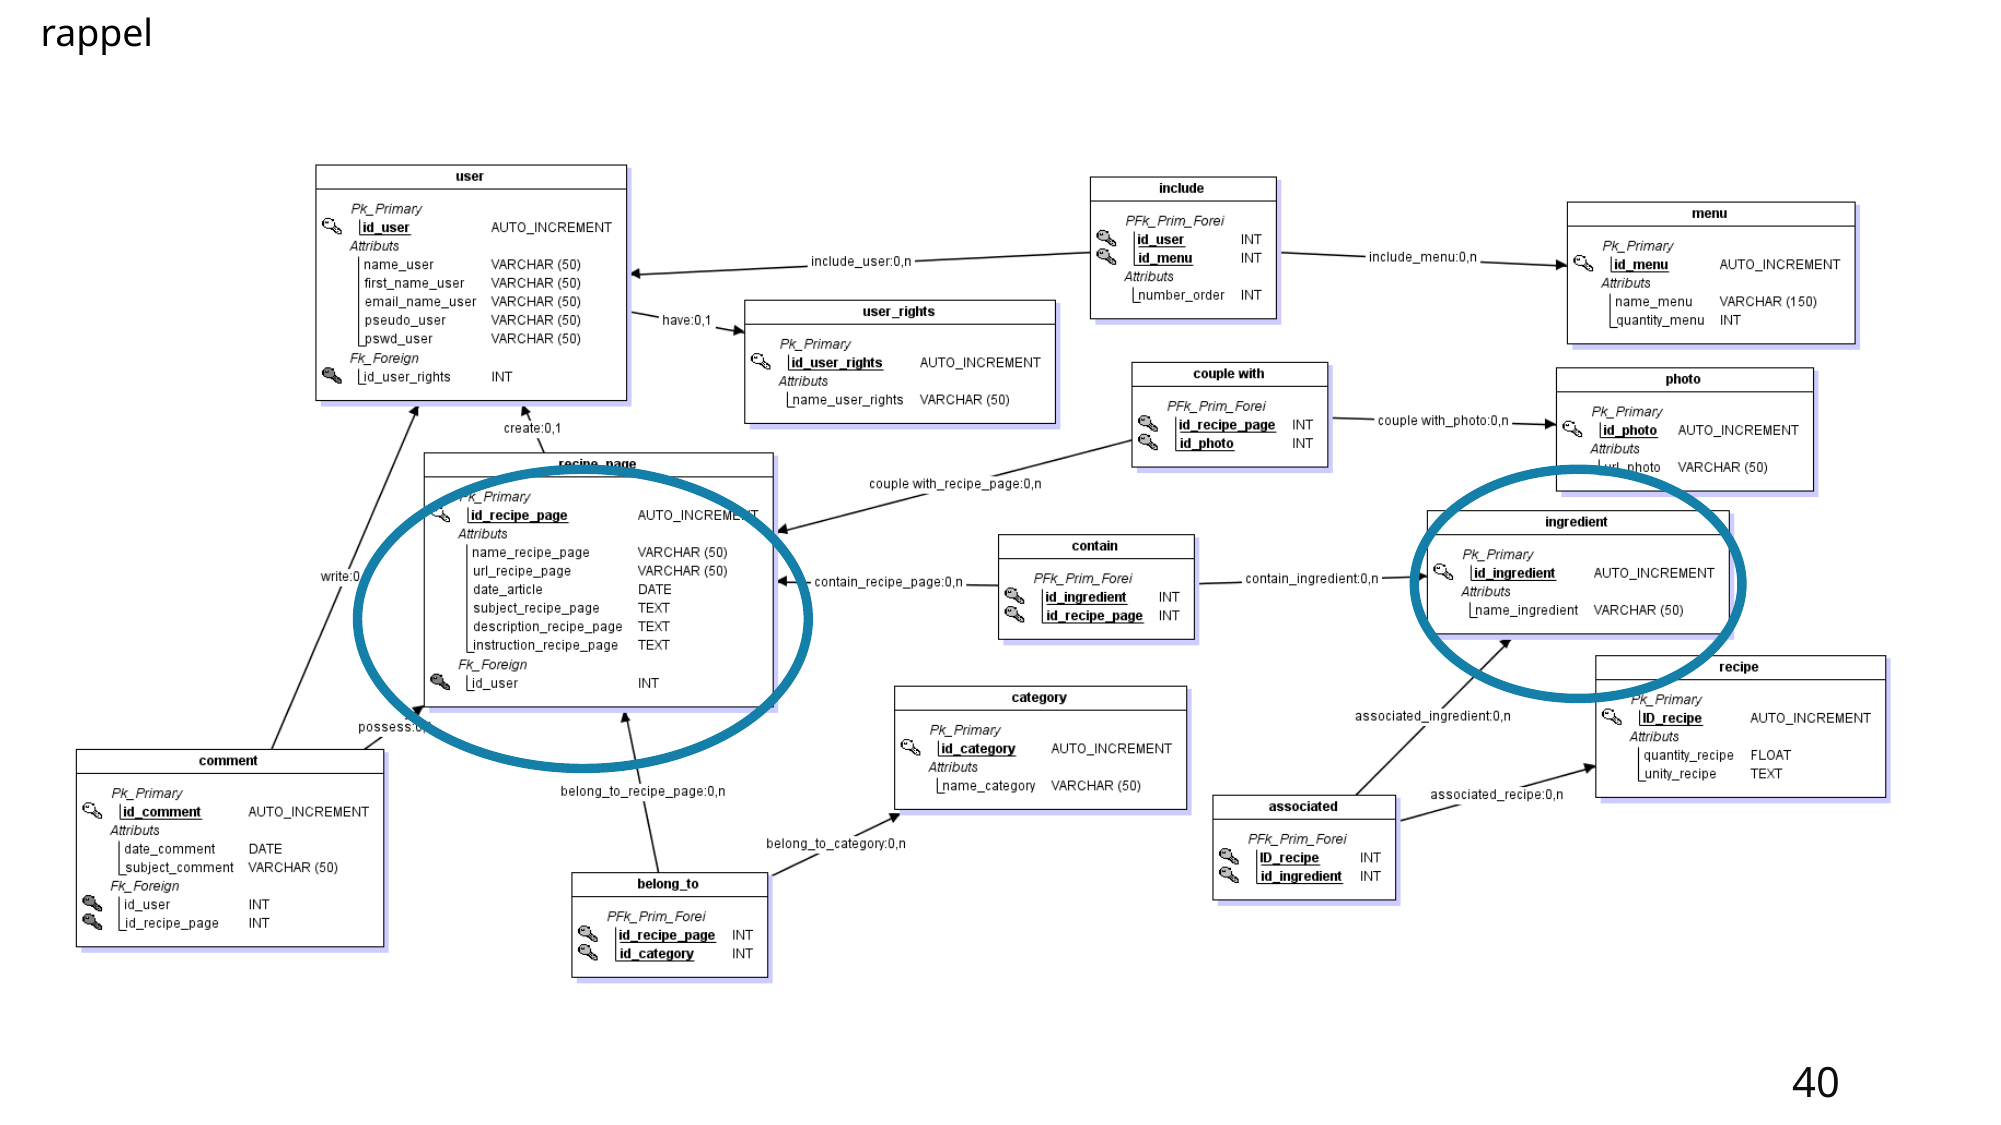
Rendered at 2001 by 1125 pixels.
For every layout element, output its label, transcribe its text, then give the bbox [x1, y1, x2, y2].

picture [54, 146, 1999, 991]
slide_number 40 [1777, 1061, 1938, 1107]
text_box rappel [25, 1, 1026, 62]
